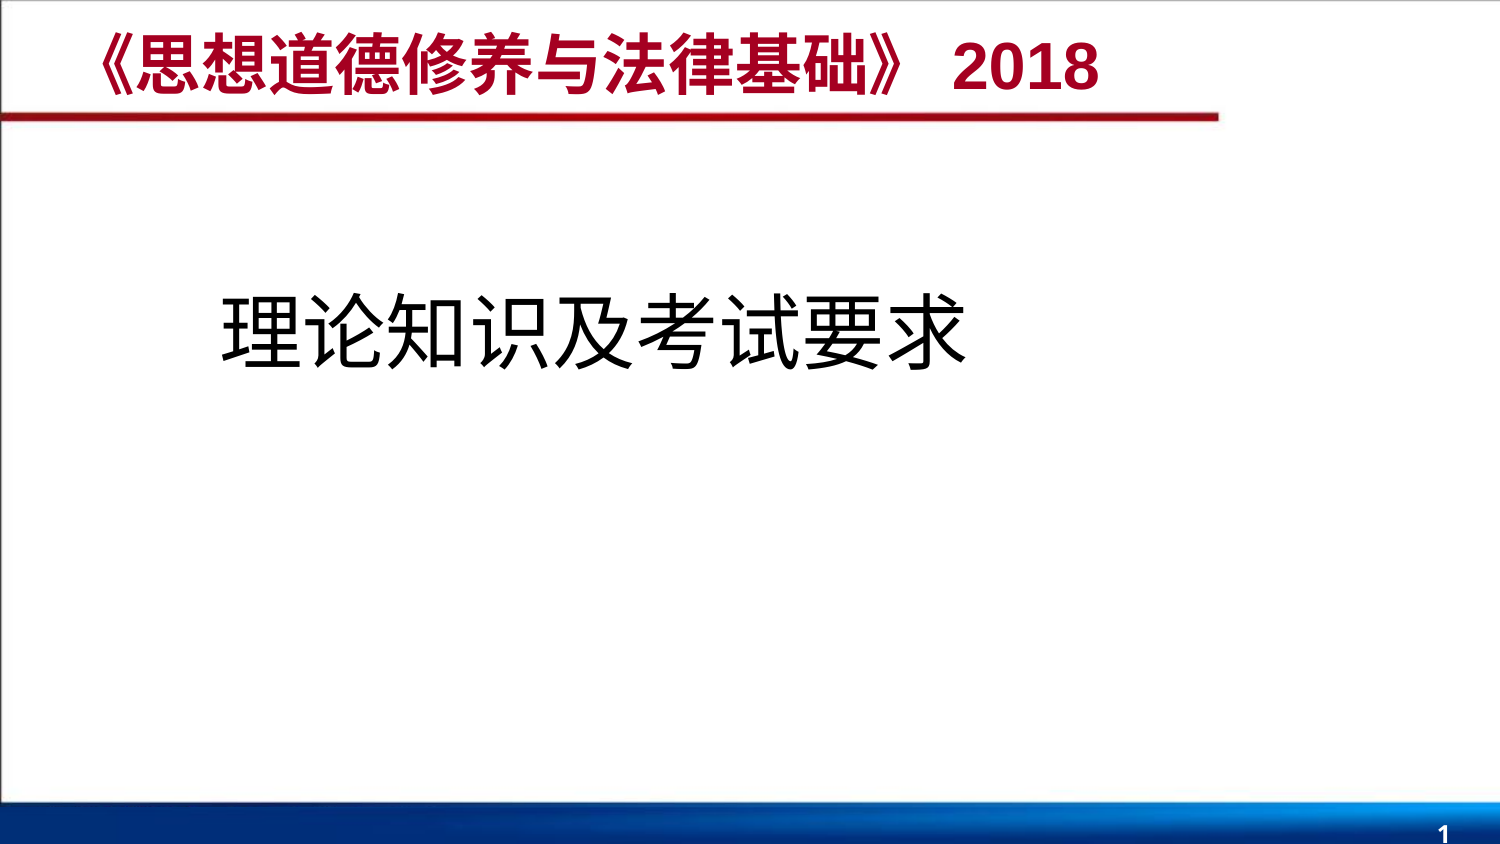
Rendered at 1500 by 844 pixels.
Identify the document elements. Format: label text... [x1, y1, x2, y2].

picture [0, 0, 1500, 844]
slide_number 1 [1115, 811, 1467, 844]
title 《思想道德修养与法律基础》2018 [52, 14, 1448, 112]
list 理论知识及考试要求 [52, 155, 1448, 768]
